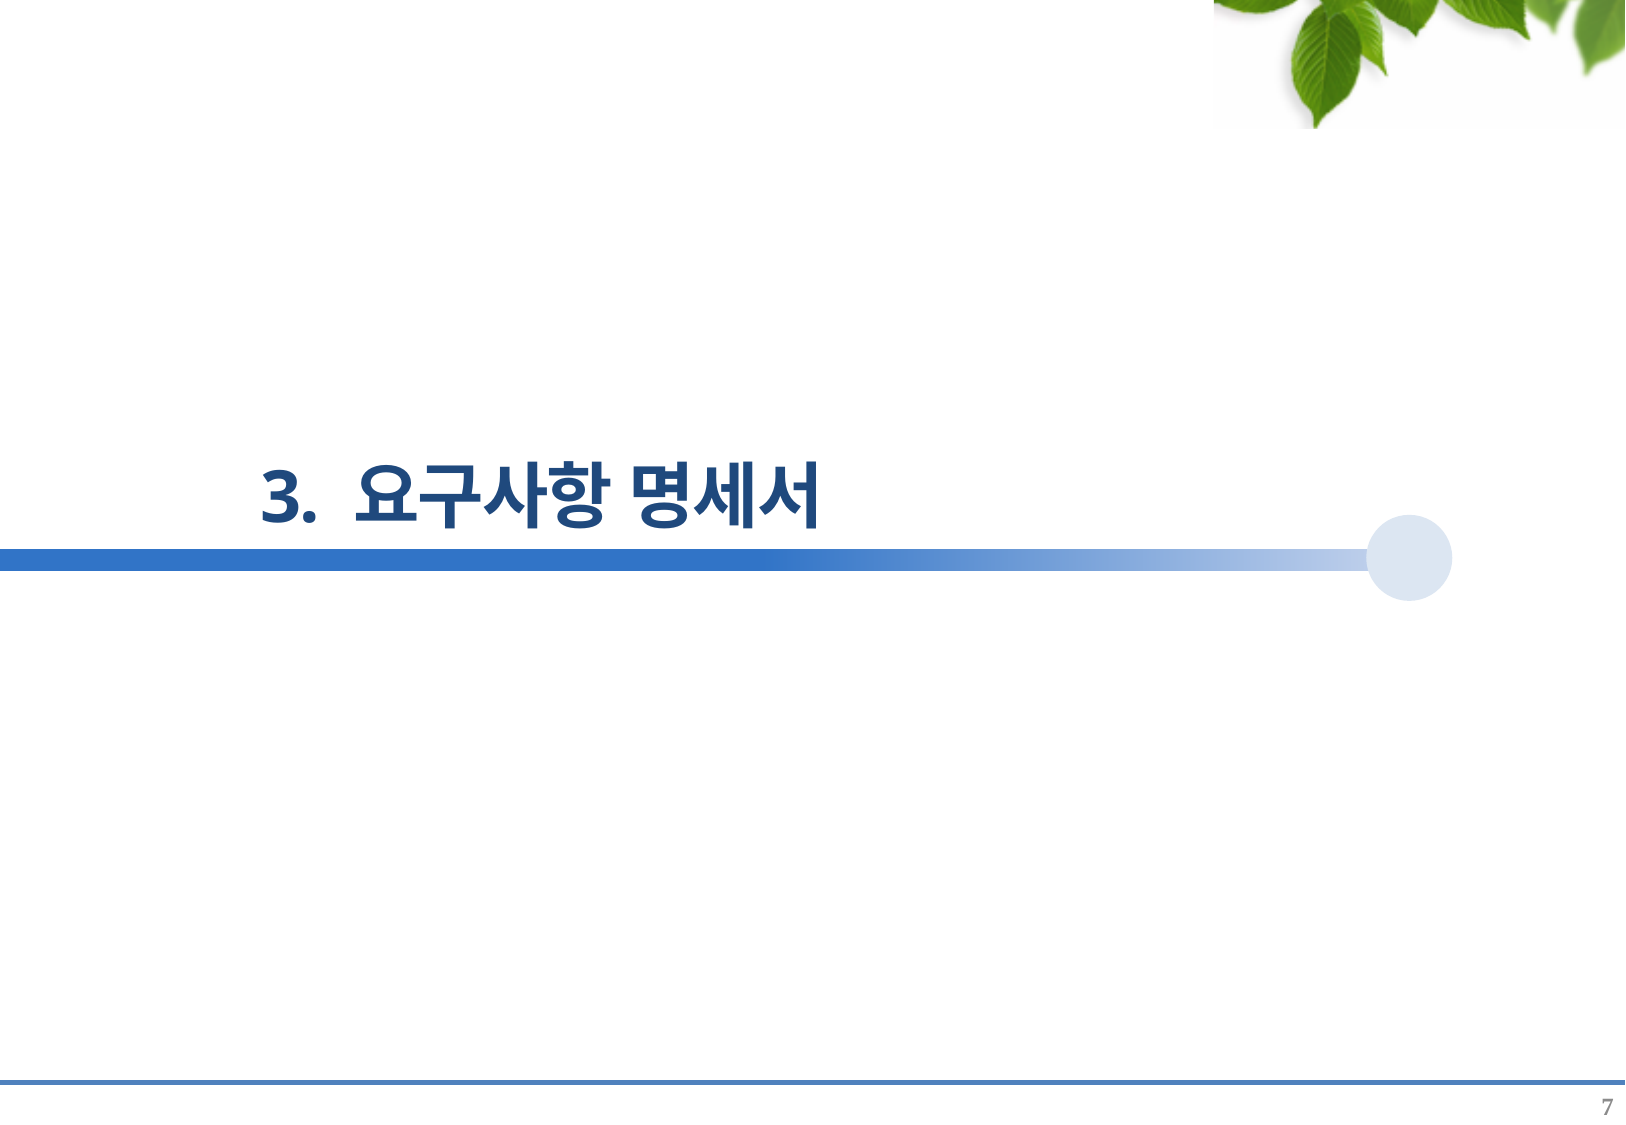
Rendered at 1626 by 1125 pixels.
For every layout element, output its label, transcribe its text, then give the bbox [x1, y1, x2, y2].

text_box 3. 요구사항 명세서 [245, 442, 1541, 544]
text_box [1364, 512, 1455, 603]
slide_number 7 [1249, 1092, 1625, 1125]
picture [1213, 0, 1625, 129]
text_box [0, 548, 1366, 573]
